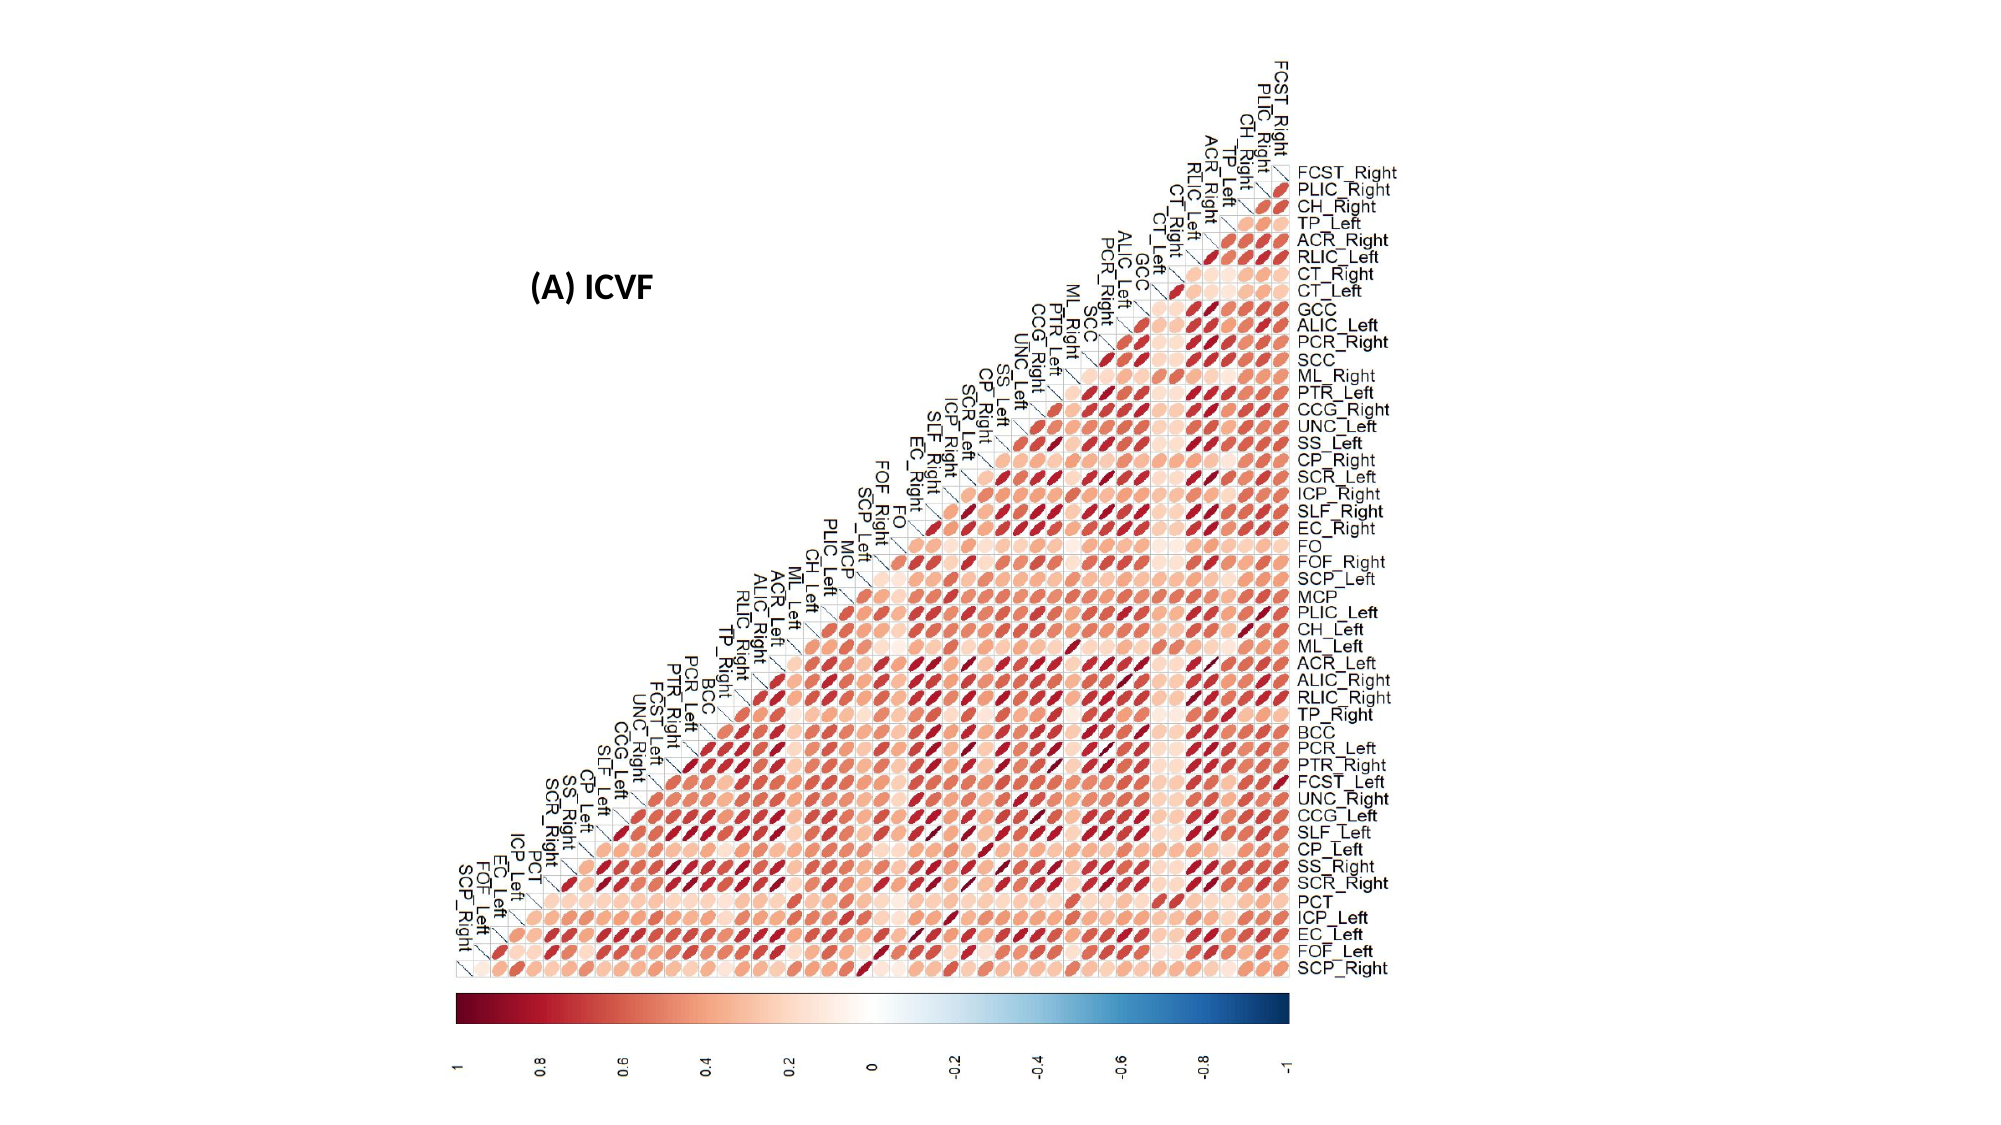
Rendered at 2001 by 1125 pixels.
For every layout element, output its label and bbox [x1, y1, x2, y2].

text_box [380, 52, 1461, 1091]
